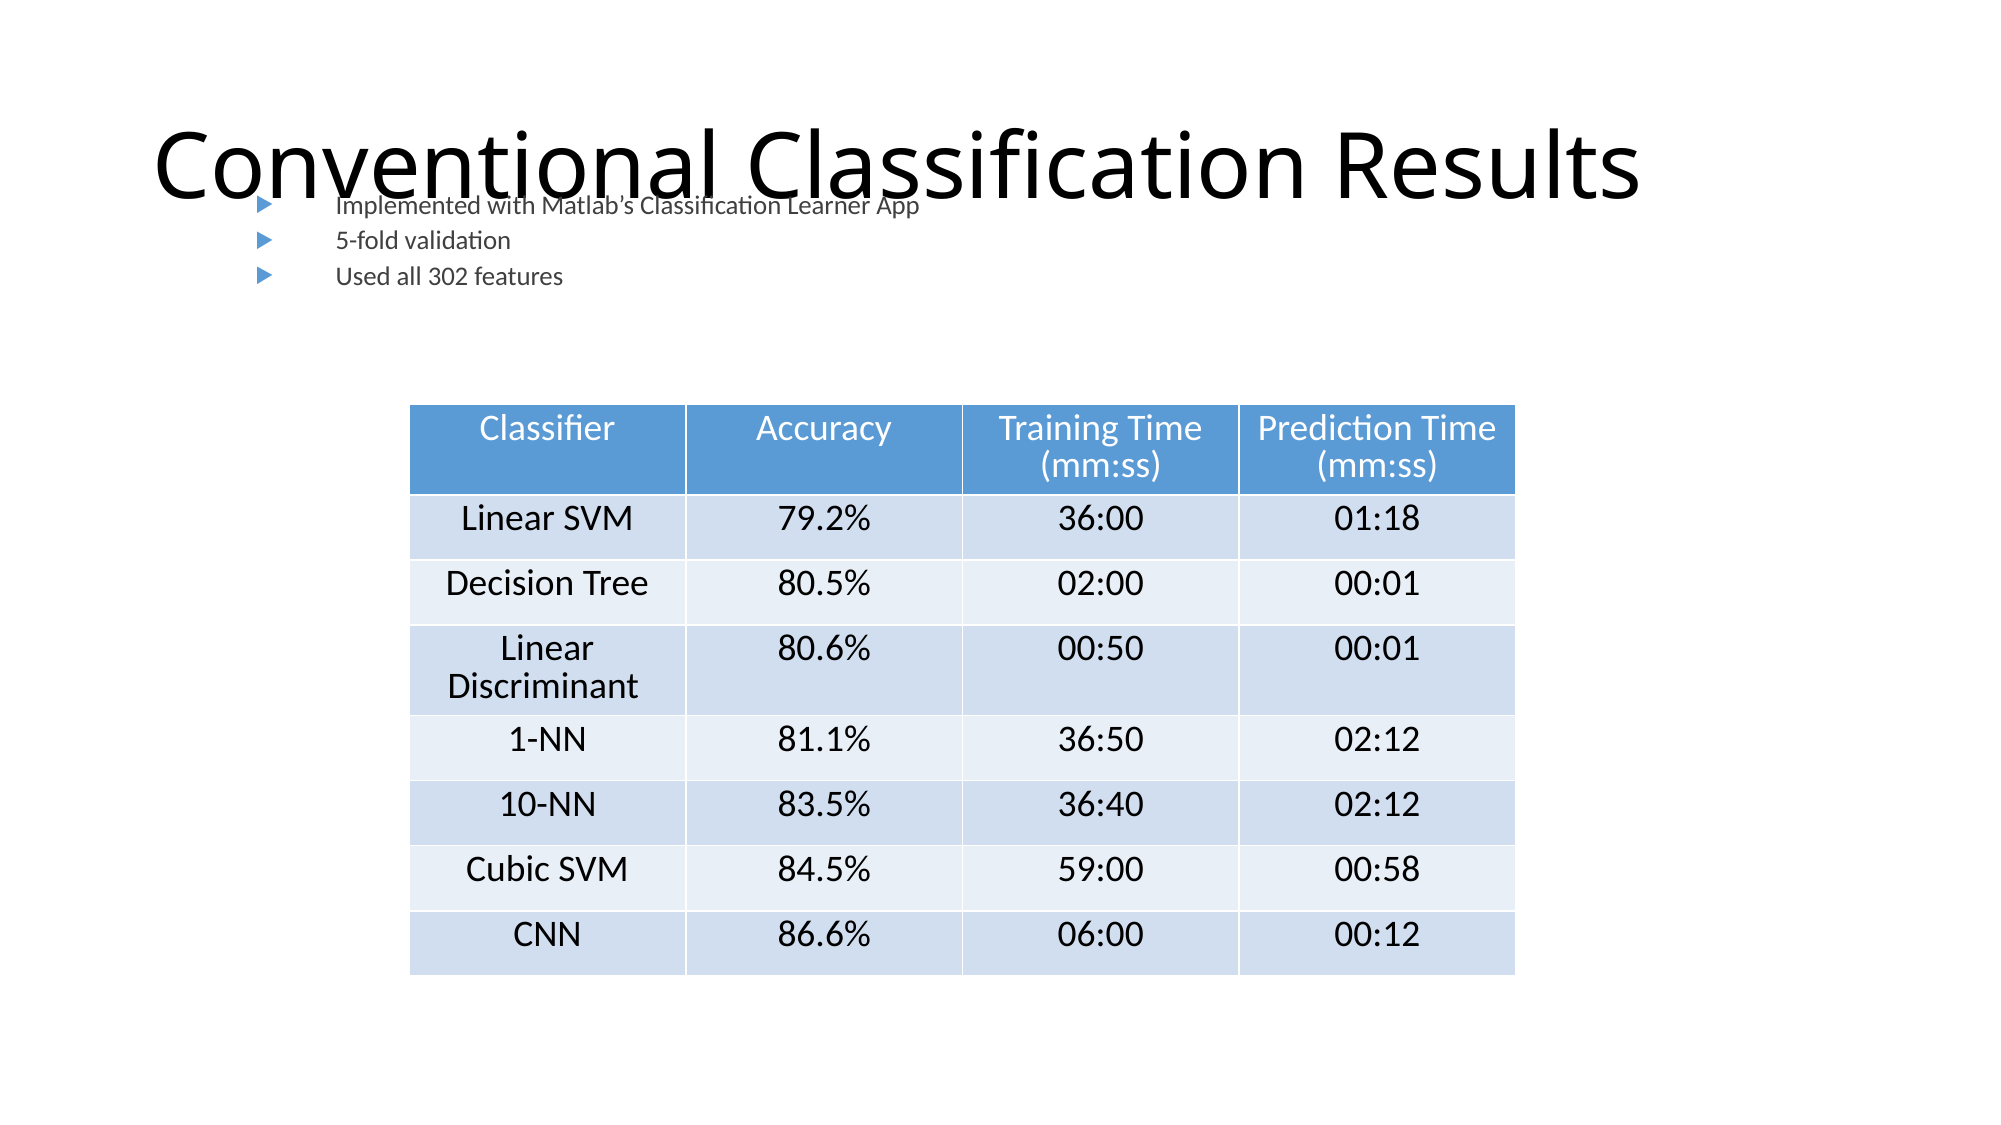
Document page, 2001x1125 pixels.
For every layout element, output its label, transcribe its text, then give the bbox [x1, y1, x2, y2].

table_cell 00:01 [1240, 626, 1515, 715]
table_cell 10-NN [410, 781, 685, 845]
table_cell 06:00 [963, 912, 1238, 975]
table_cell Linear Discriminant [410, 626, 685, 715]
table_cell 02:00 [963, 561, 1238, 624]
table_cell 02:12 [1240, 781, 1515, 845]
table_cell 81.1% [687, 716, 962, 780]
table_header Classifier [410, 405, 685, 494]
table_cell 00:01 [1240, 561, 1515, 624]
table_cell 80.6% [687, 626, 962, 715]
table_cell 00:50 [963, 626, 1238, 715]
table_header Prediction Time (mm:ss) [1240, 405, 1515, 494]
table_header Accuracy [687, 405, 962, 494]
table_cell 36:40 [963, 781, 1238, 845]
table_cell 1-NN [410, 716, 685, 780]
table_cell Cubic SVM [410, 846, 685, 910]
table_cell 83.5% [687, 781, 962, 845]
title Conventional Classification Results [137, 59, 1863, 186]
table_cell 00:58 [1240, 846, 1515, 910]
table_cell 84.5% [687, 846, 962, 910]
table_header Training Time (mm:ss) [963, 405, 1238, 494]
table_cell 86.6% [687, 912, 962, 975]
table_cell 01:18 [1240, 496, 1515, 559]
table_cell 36:50 [963, 716, 1238, 780]
table_cell 80.5% [687, 561, 962, 624]
table_cell Decision Tree [410, 561, 685, 624]
table_cell 00:12 [1240, 912, 1515, 975]
table_cell Linear SVM [410, 496, 685, 559]
table_cell 36:00 [963, 496, 1238, 559]
table_cell 59:00 [963, 846, 1238, 910]
table_cell CNN [410, 912, 685, 975]
text_box Implemented with Matlab’s Classification Learner App 5-fold validation Used all 302 features [111, 186, 1889, 303]
table_cell 79.2% [687, 496, 962, 559]
table_cell 02:12 [1240, 716, 1515, 780]
